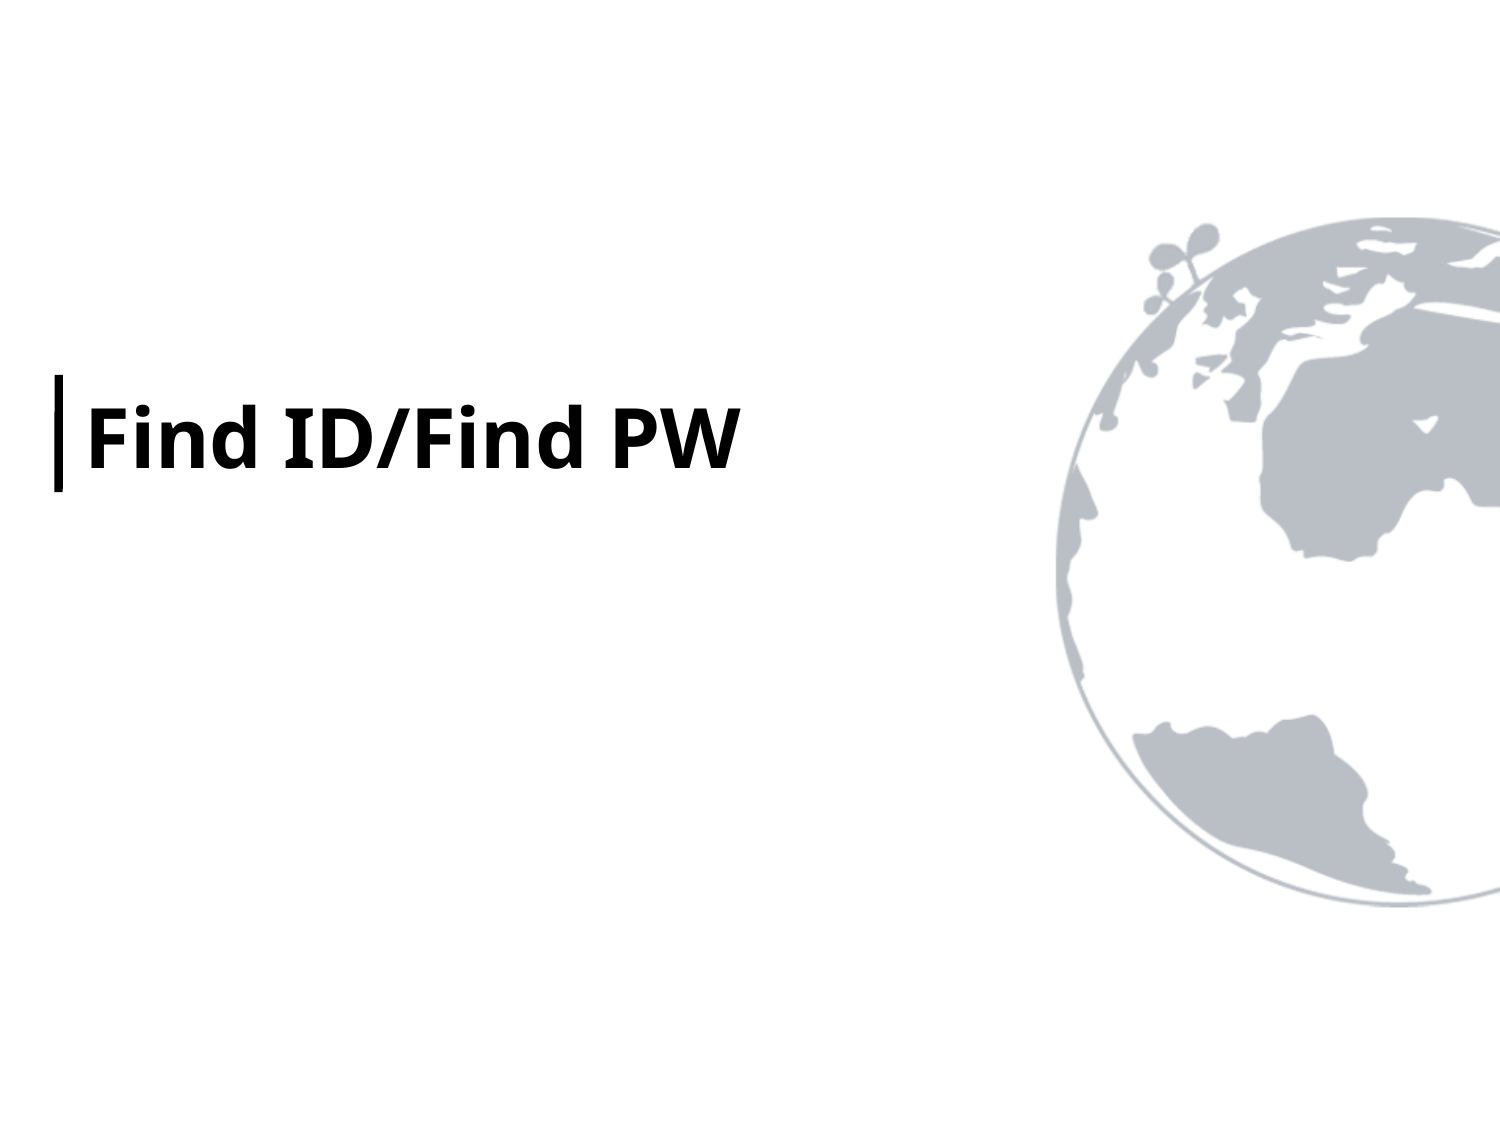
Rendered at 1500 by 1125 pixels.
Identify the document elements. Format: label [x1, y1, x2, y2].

picture [0, 210, 1500, 914]
text_box [0, 377, 1454, 493]
